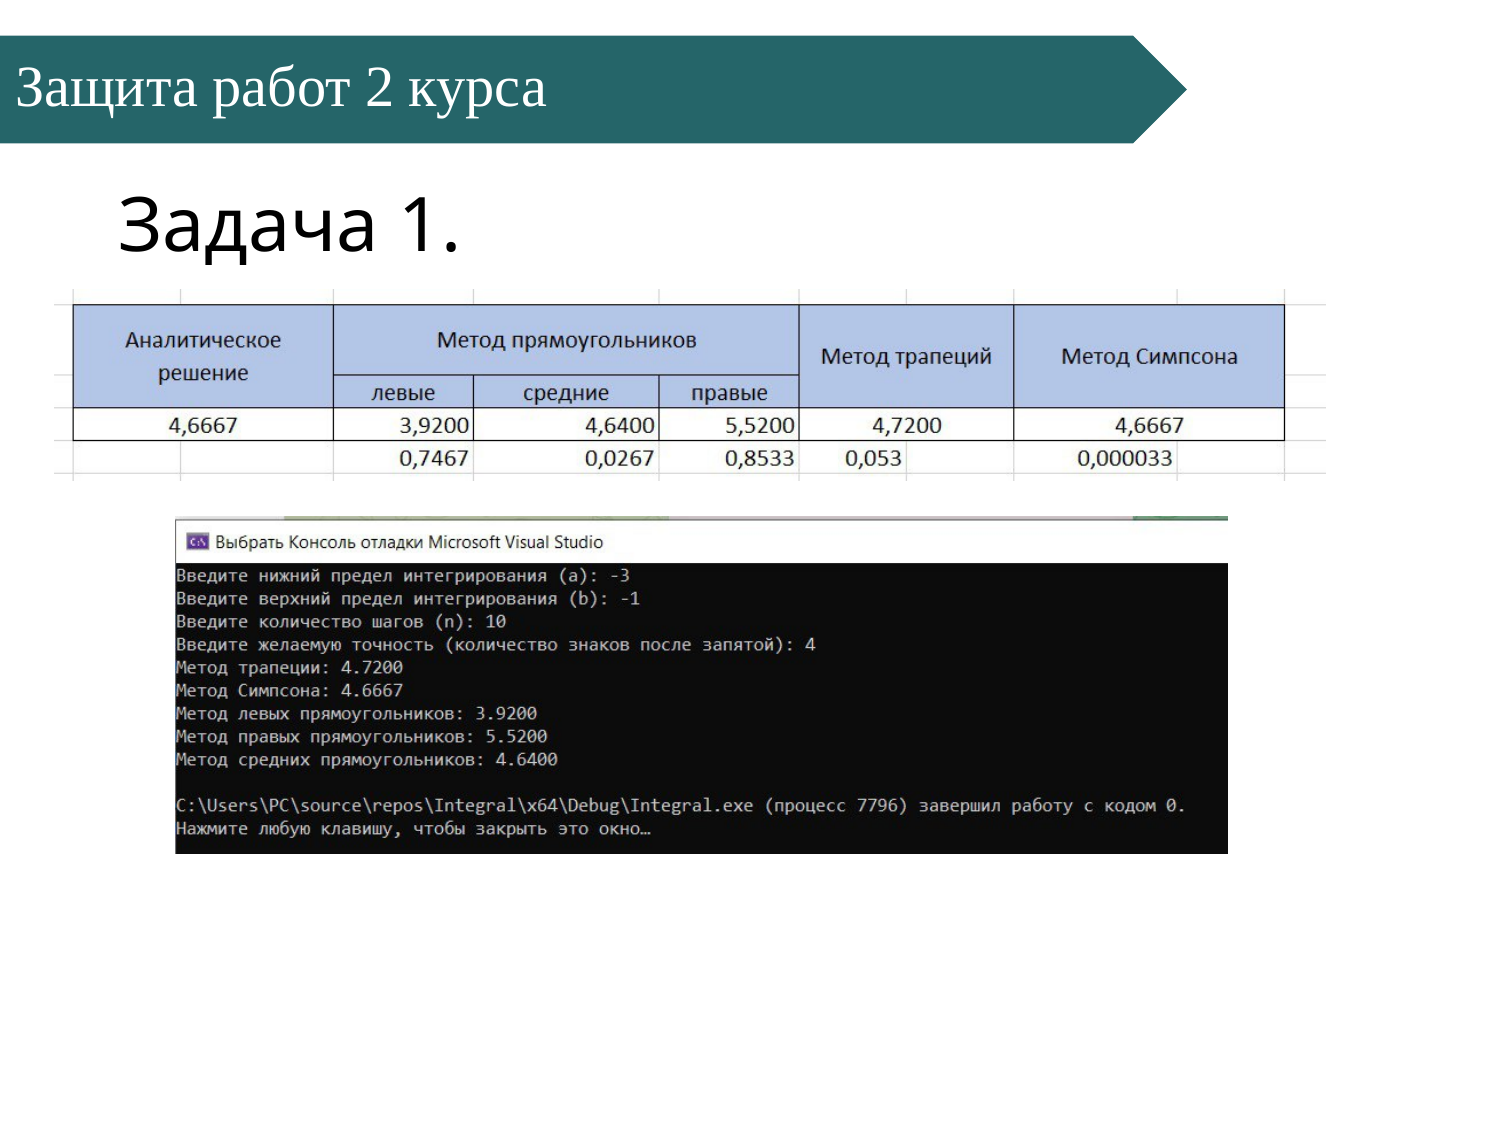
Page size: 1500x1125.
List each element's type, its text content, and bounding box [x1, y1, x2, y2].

picture [175, 516, 1228, 854]
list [54, 289, 1326, 481]
title Задача 1. [103, 169, 1187, 278]
text_box Защита работ 2 курса [0, 34, 1189, 145]
